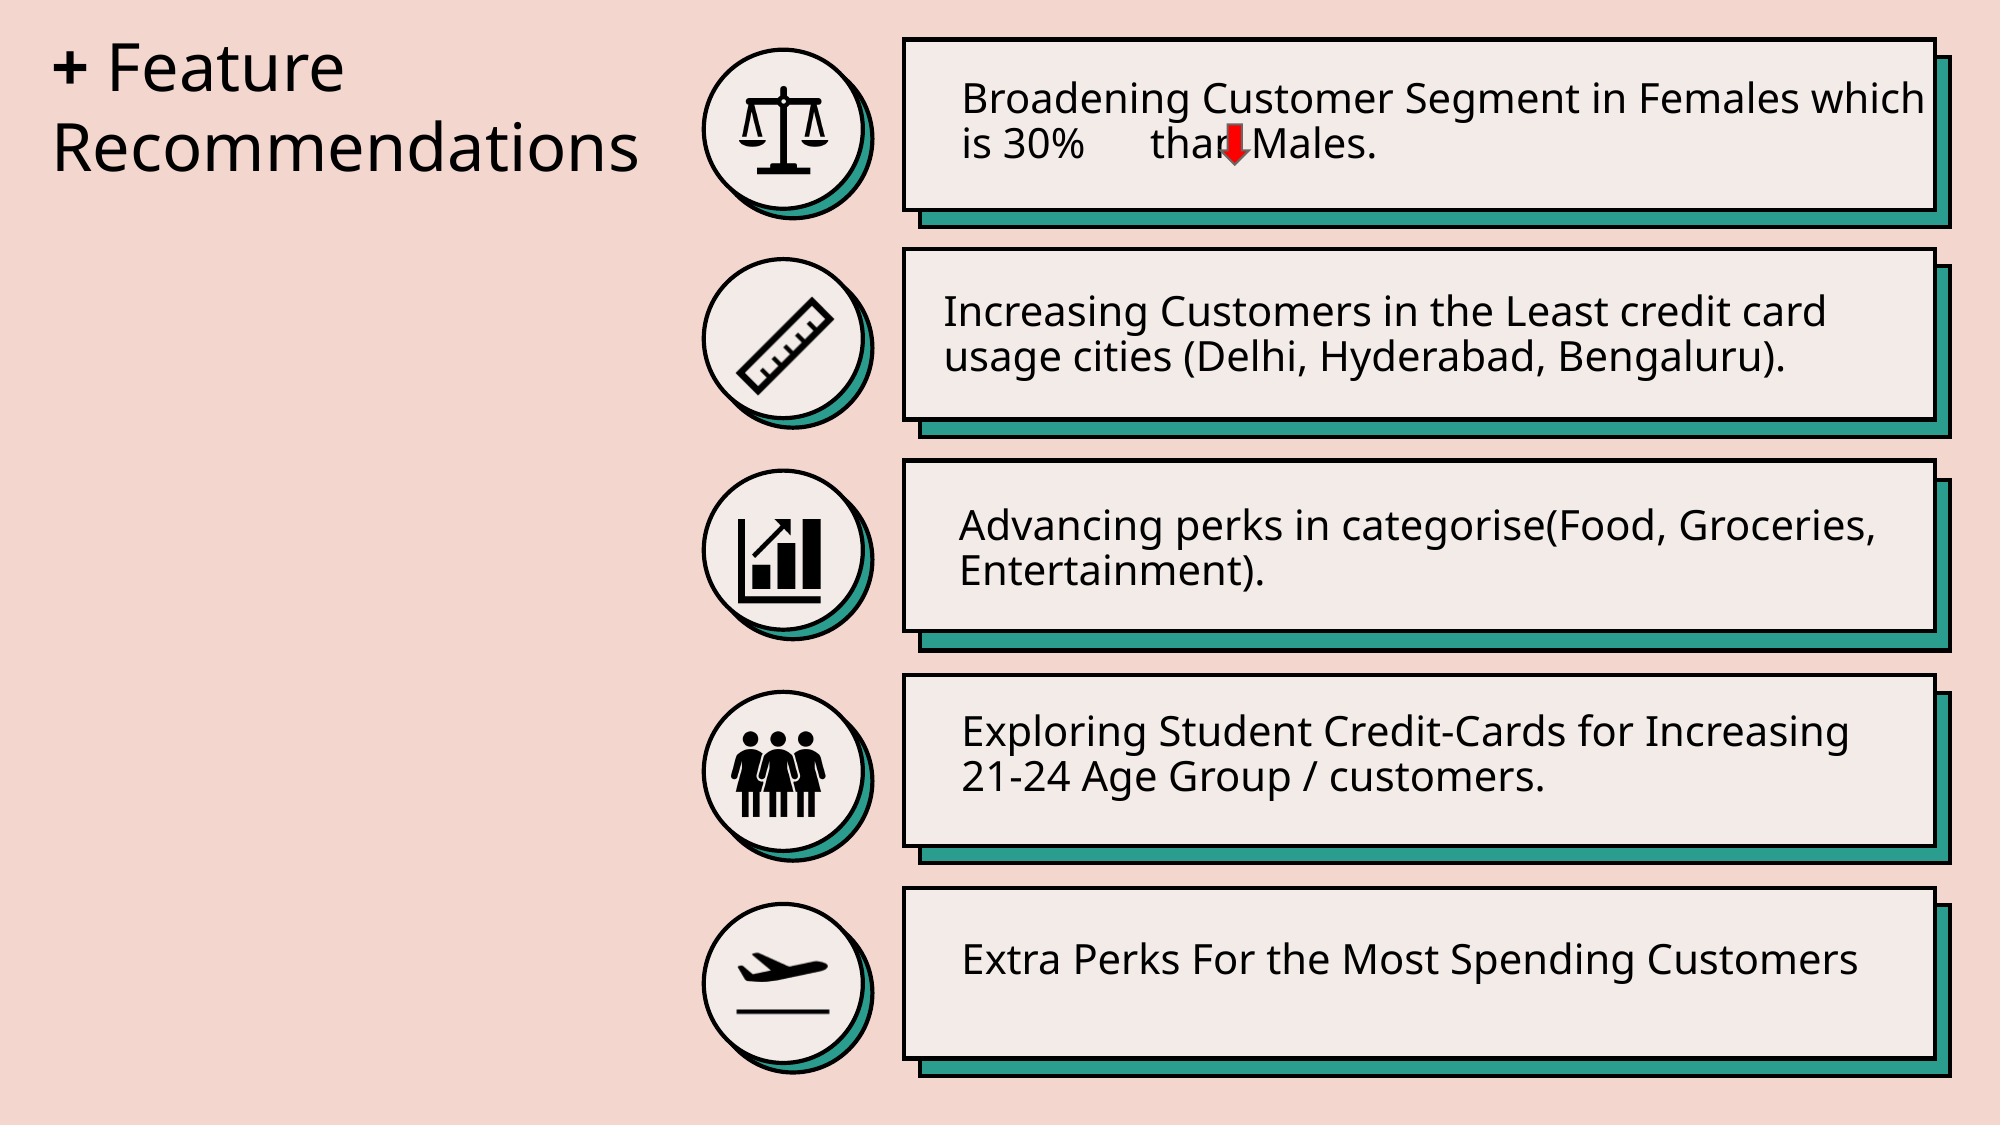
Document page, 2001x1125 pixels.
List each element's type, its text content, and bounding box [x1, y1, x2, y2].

list Increasing Customers in the Least credit card usage cities (Delhi, Hyderabad, Bengaluru). [928, 282, 1961, 416]
list Extra Perks For the Most Spending Customers [946, 931, 1905, 1036]
picture [730, 77, 837, 183]
picture [732, 293, 838, 399]
list Exploring Student Credit-Cards for Increasing 21-24 Age Group / customers. [946, 702, 1880, 818]
list Broadening Customer Segment in Females which is 30% than Males. [946, 70, 1944, 190]
picture [730, 930, 836, 1036]
list Advancing perks in categorise(Food, Groceries, Entertainment). [943, 497, 1959, 603]
title + Feature Recommendations [36, 70, 702, 140]
picture [721, 503, 836, 619]
text_box [1218, 123, 1252, 167]
picture [725, 721, 831, 827]
